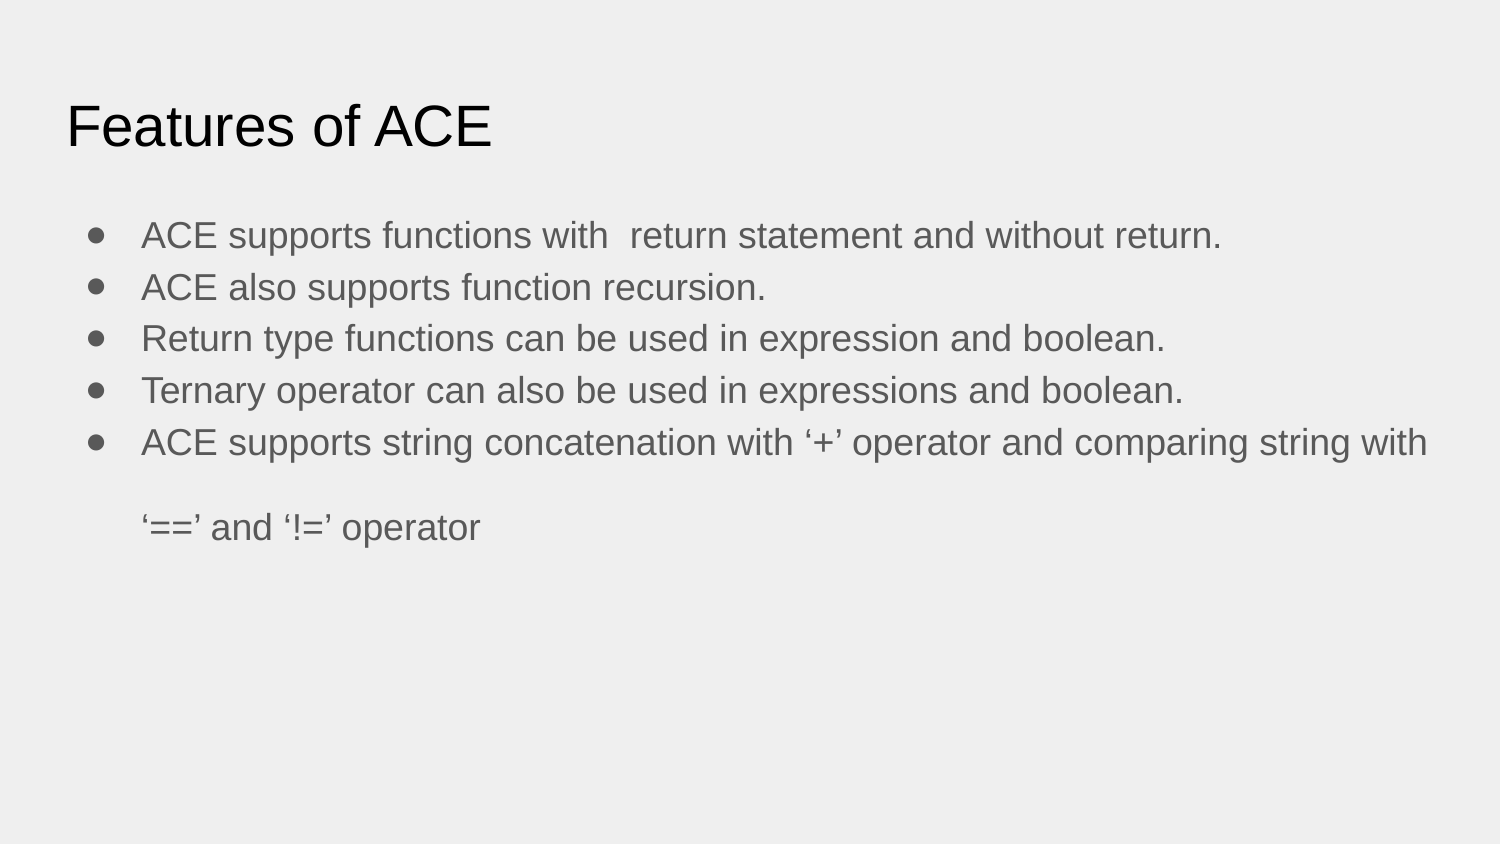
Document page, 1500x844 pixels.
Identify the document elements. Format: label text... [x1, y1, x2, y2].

list ACE supports functions with return statement and without return. ACE also supports function recursion. Return type functions can be used in expression and boolean. Ternary operator can also be used in expressions and boolean. ACE supports string concatenation with ‘+’ operator and comparing string with ‘==’ and ‘!=’ operator [51, 189, 1449, 750]
title Features of ACE [51, 72, 1449, 167]
